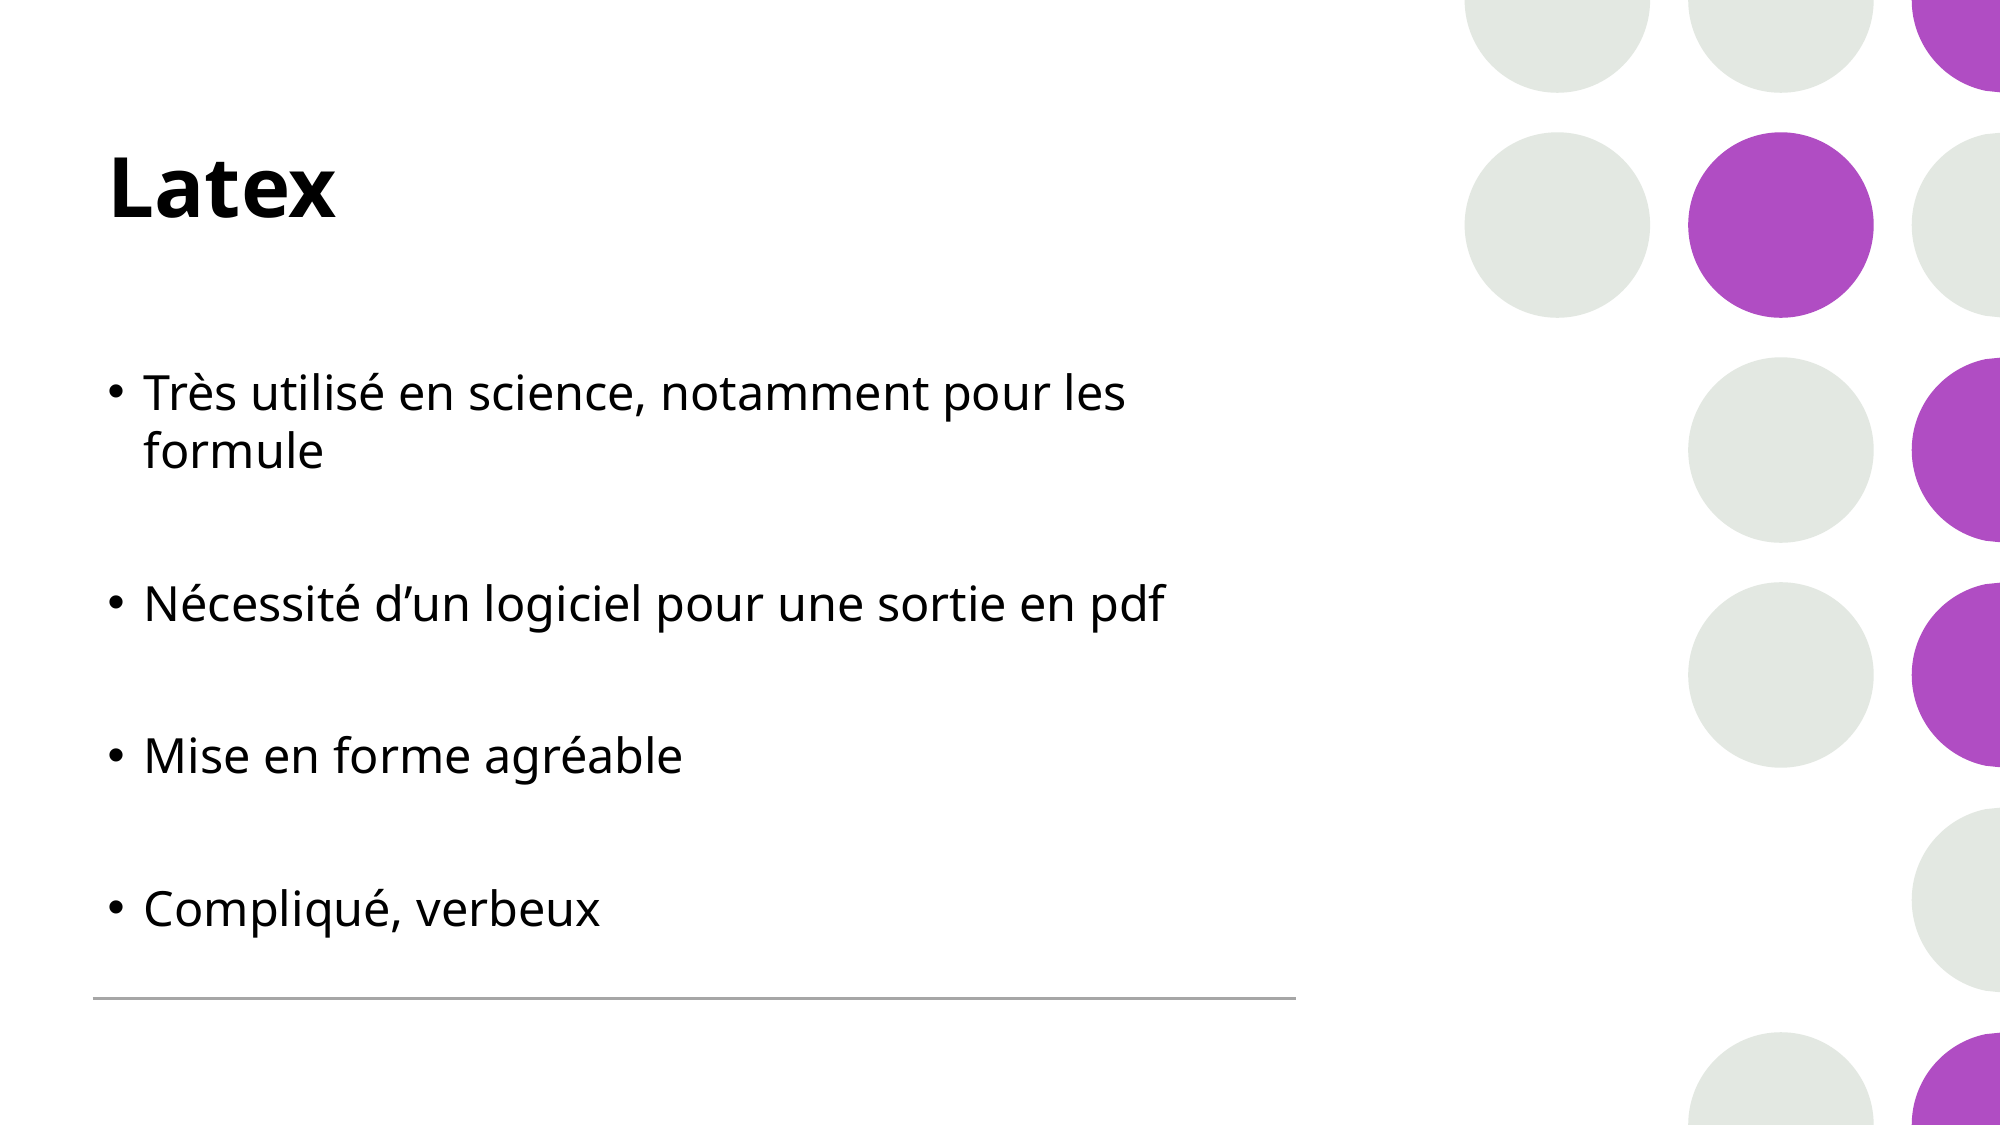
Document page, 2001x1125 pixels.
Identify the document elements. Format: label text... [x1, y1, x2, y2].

title Latex [92, 126, 1297, 335]
list Très utilisé en science, notamment pour les formule Nécessité d’un logiciel pour une sortie en pdf Mise en forme agréable Compliqué, verbeux [92, 354, 1297, 946]
